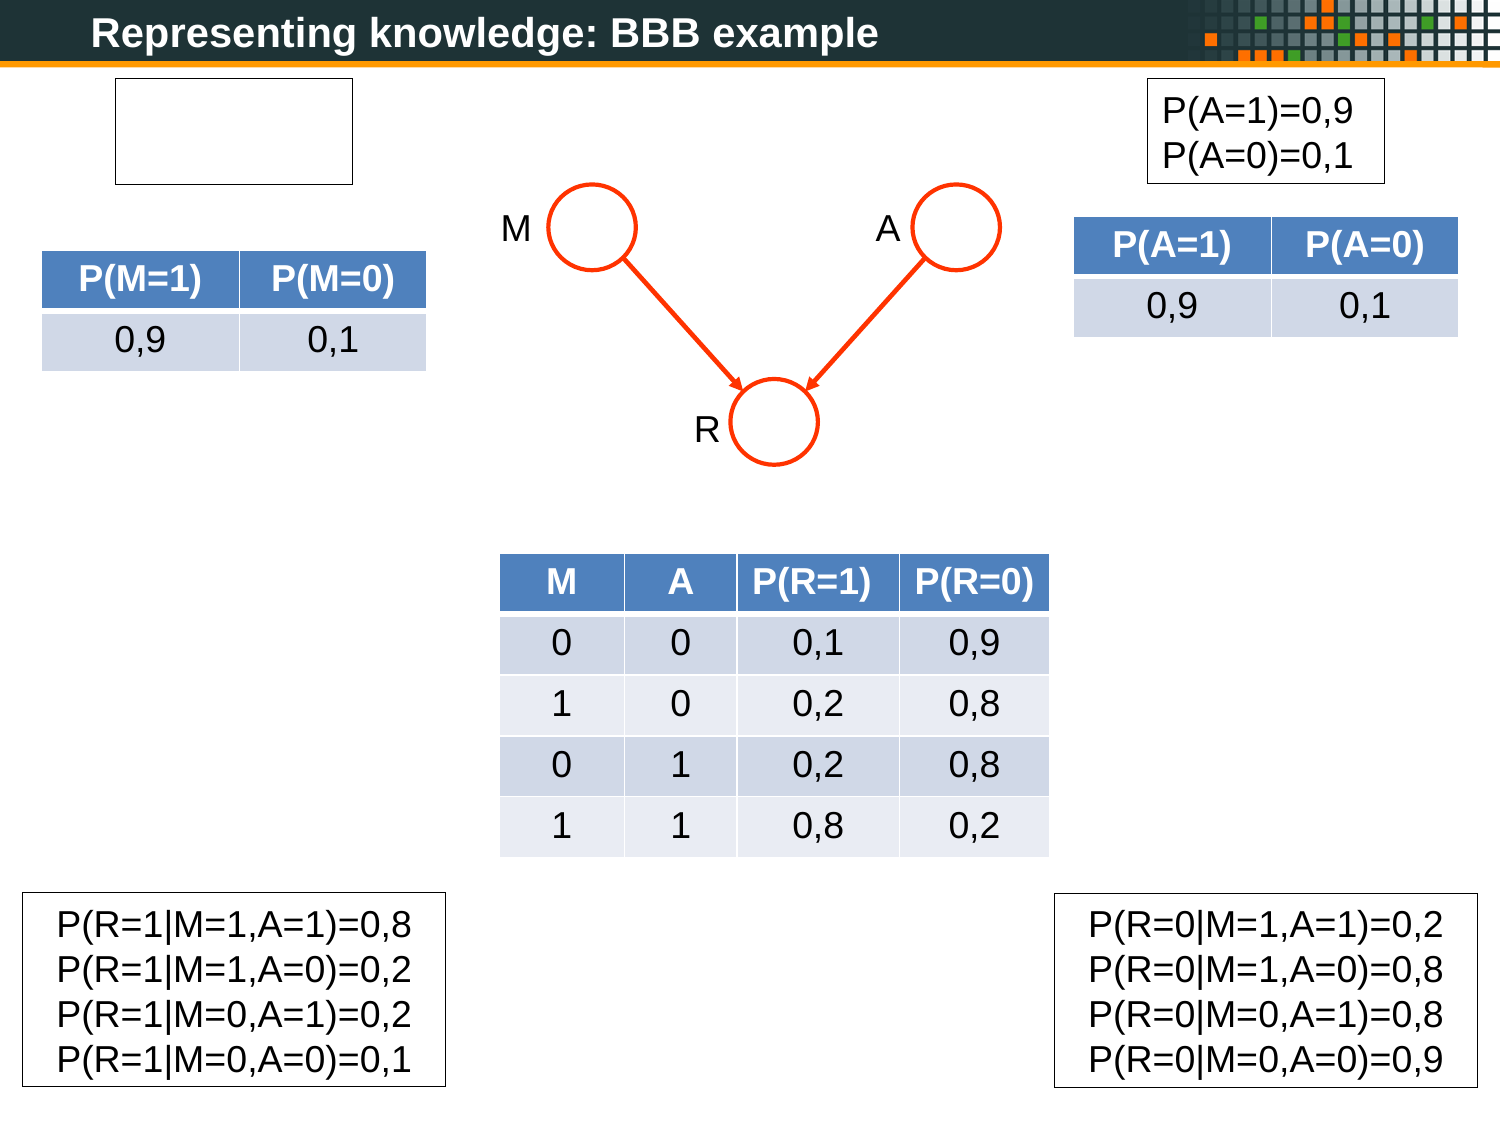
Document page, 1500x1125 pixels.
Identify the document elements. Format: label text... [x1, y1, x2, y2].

text_box R [679, 400, 736, 458]
table_cell 1 [625, 737, 736, 796]
table_cell 0 [500, 737, 624, 796]
table_cell 0 [625, 617, 736, 674]
text_box [736, 376, 821, 467]
picture [1173, 0, 1500, 61]
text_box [622, 257, 744, 392]
table_cell 0,1 [1272, 279, 1458, 337]
table_cell 0 [500, 617, 624, 674]
table_cell 1 [625, 797, 736, 857]
text_box [918, 182, 1003, 273]
text_box P(R=0|M=1,A=1)=0,2 P(R=0|M=1,A=0)=0,8 P(R=0|M=0,A=1)=0,8 P(R=0|M=0,A=0)=0,9 [1054, 893, 1478, 1088]
table_cell 0,9 [900, 617, 1049, 674]
table_cell 0,8 [900, 676, 1049, 735]
table_header P(M=0) [240, 251, 426, 308]
table_cell 0,8 [900, 737, 1049, 796]
table_cell 0,1 [738, 617, 899, 674]
text_box [546, 182, 638, 273]
table_cell 1 [500, 797, 624, 857]
table_cell 0,1 [240, 314, 426, 371]
text_box P(R=1|M=1,A=1)=0,8 P(R=1|M=1,A=0)=0,2 P(R=1|M=0,A=1)=0,2 P(R=1|M=0,A=0)=0,1 [22, 892, 446, 1087]
table_cell 0,9 [1074, 279, 1271, 337]
table_cell 0,2 [900, 797, 1049, 857]
table_header P(A=1) [1074, 217, 1271, 274]
table_header P(A=0) [1272, 217, 1458, 274]
table_cell 0,8 [738, 797, 899, 857]
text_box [804, 257, 926, 392]
table_cell 0,2 [738, 676, 899, 735]
table_cell 0,2 [738, 737, 899, 796]
table_cell 1 [500, 676, 624, 735]
table_cell 0,9 [42, 314, 239, 371]
table_header P(M=1) [42, 251, 239, 308]
text_box M [485, 196, 543, 257]
table_header A [625, 554, 736, 611]
table_header M [500, 554, 624, 611]
text_box P(A=1)=0,9 P(A=0)=0,1 [1147, 78, 1385, 184]
text_box A [860, 196, 918, 255]
text_box Representing knowledge: BBB example [0, 0, 1173, 64]
table_header P(R=1) [738, 554, 899, 611]
table_cell 0 [625, 676, 736, 735]
table_header P(R=0) [900, 554, 1049, 611]
